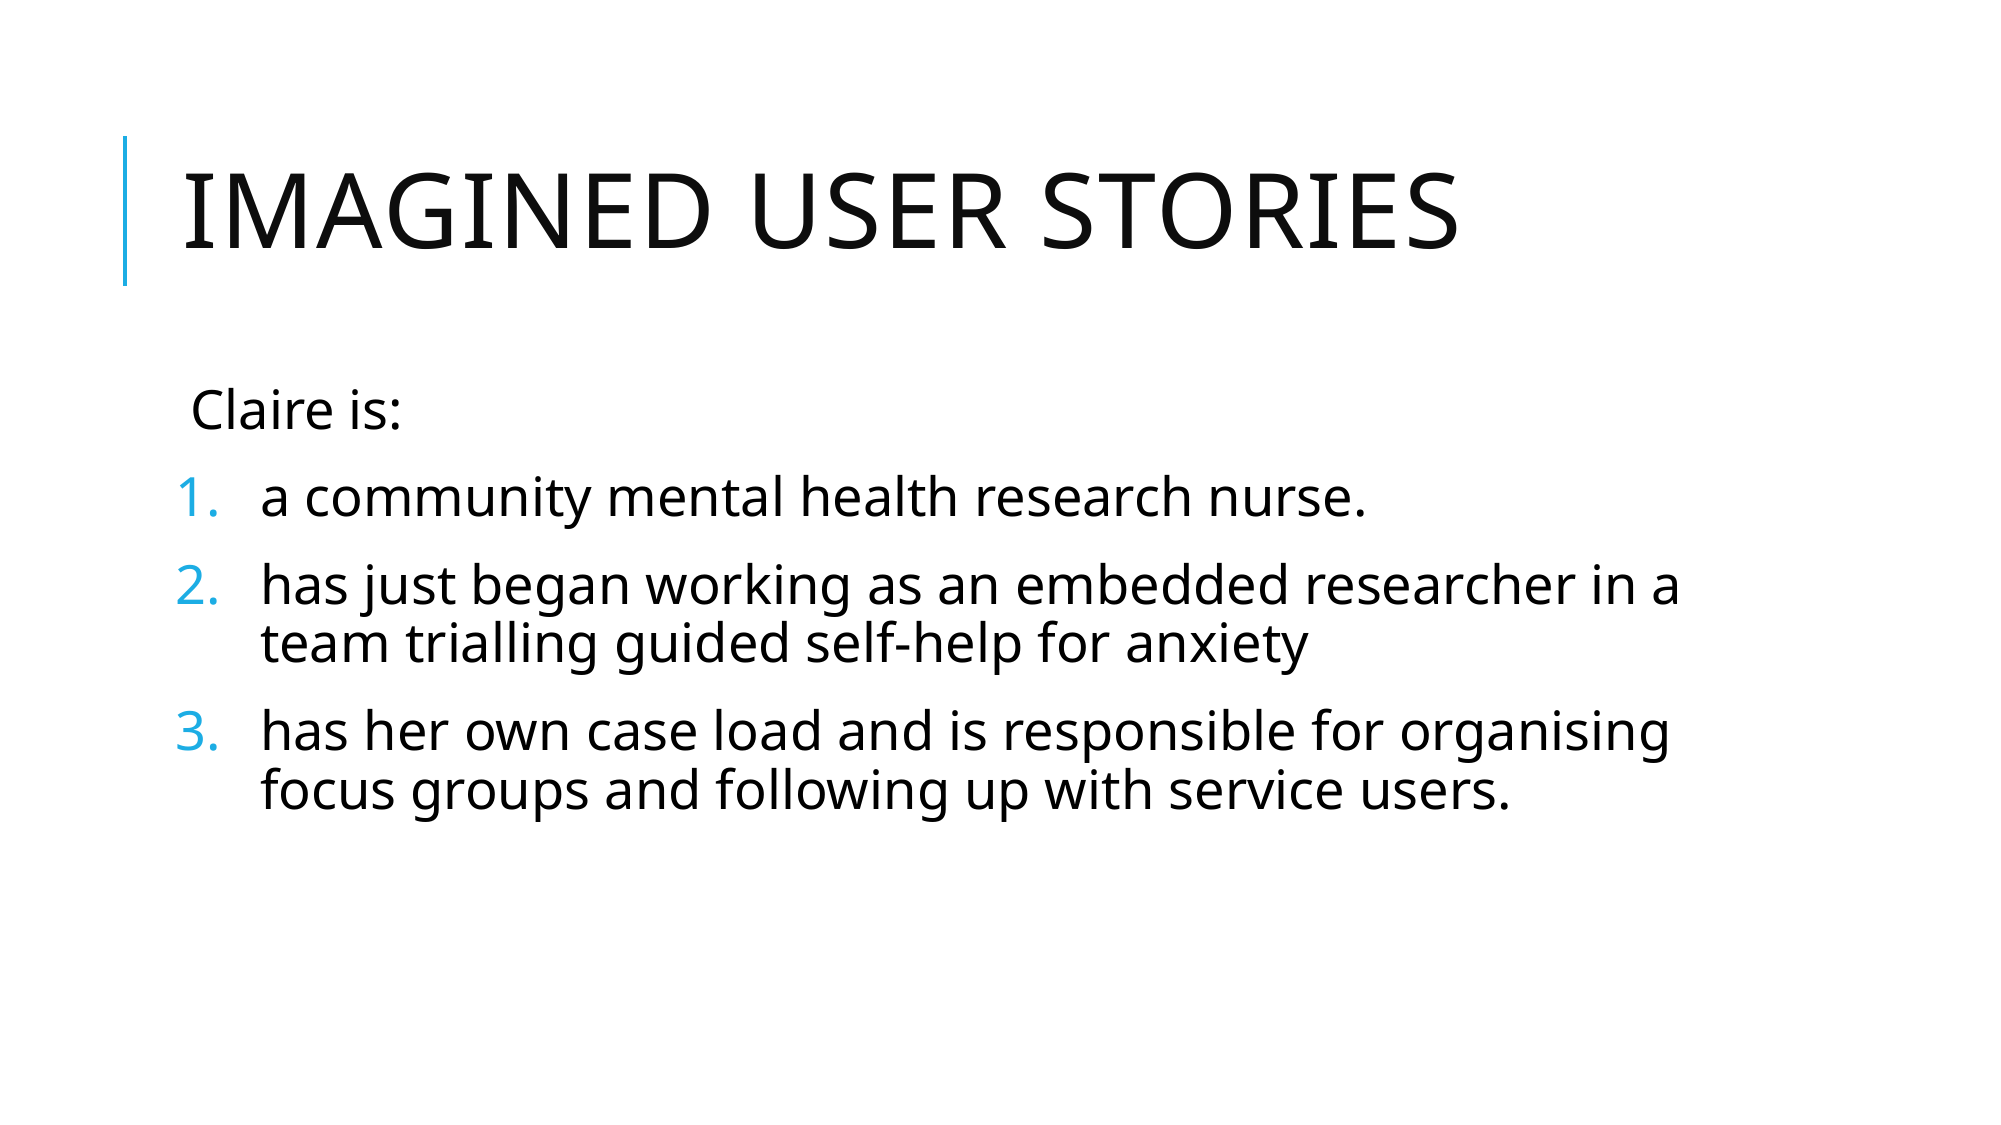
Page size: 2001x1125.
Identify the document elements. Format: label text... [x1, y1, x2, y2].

list Claire is: a community mental health research nurse. has just began working as an embedded researcher in a team trialling guided self-help for anxiety has her own case load and is responsible for organising focus groups and following up with service users. [168, 375, 1763, 1035]
title Imagined User Stories [168, 96, 1763, 342]
